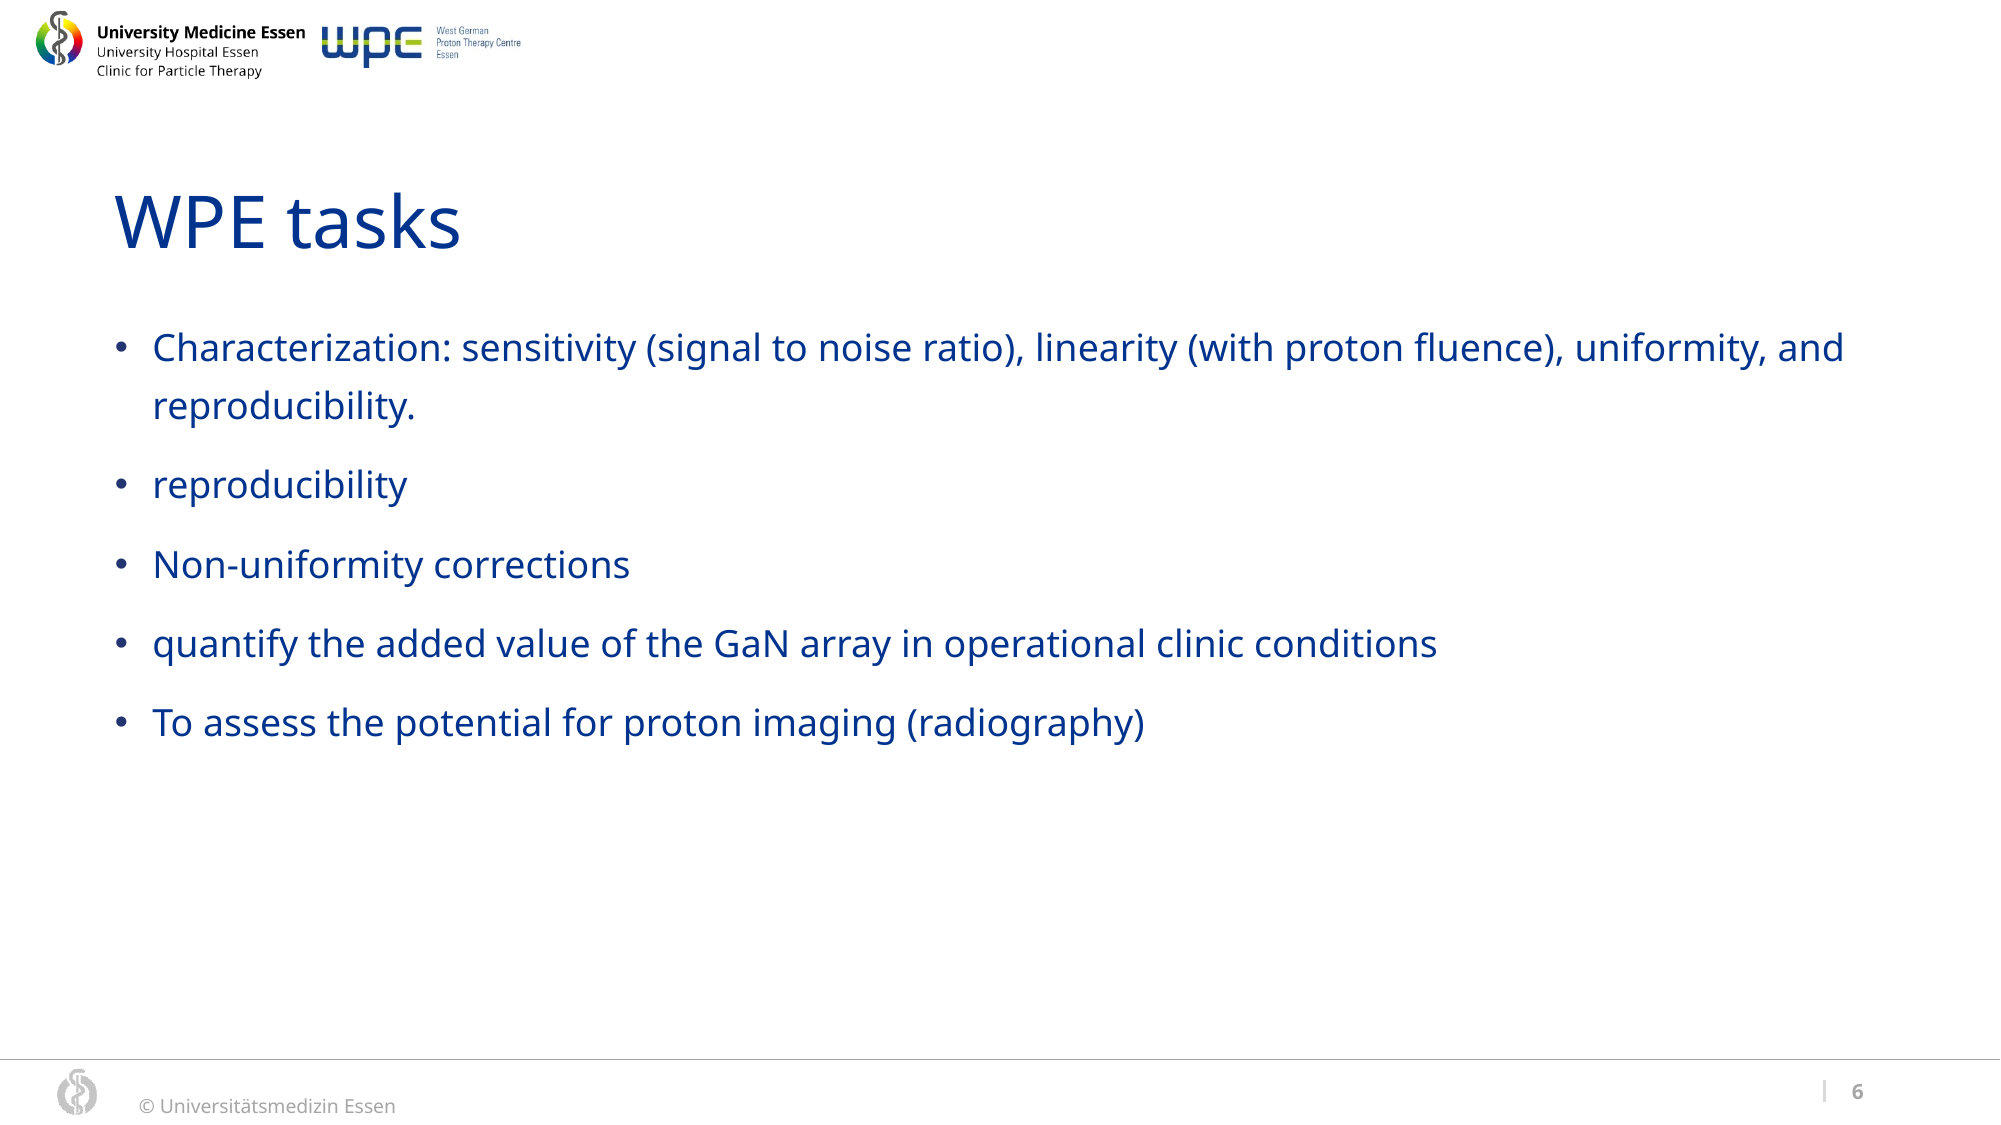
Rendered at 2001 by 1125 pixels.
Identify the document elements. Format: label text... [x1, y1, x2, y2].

picture [20, 2, 320, 91]
list Characterization: sensitivity (signal to noise ratio), linearity (with proton fluence), uniformity, and reproducibility. reproducibility Non-uniformity corrections quantify the added value of the GaN array in operational clinic conditions To assess the potential for proton imaging (radiography) [114, 280, 1883, 1011]
picture [322, 25, 523, 68]
picture [57, 1068, 97, 1115]
list WPE tasks [114, 98, 1883, 280]
slide_number 6 [1837, 1071, 1929, 1114]
